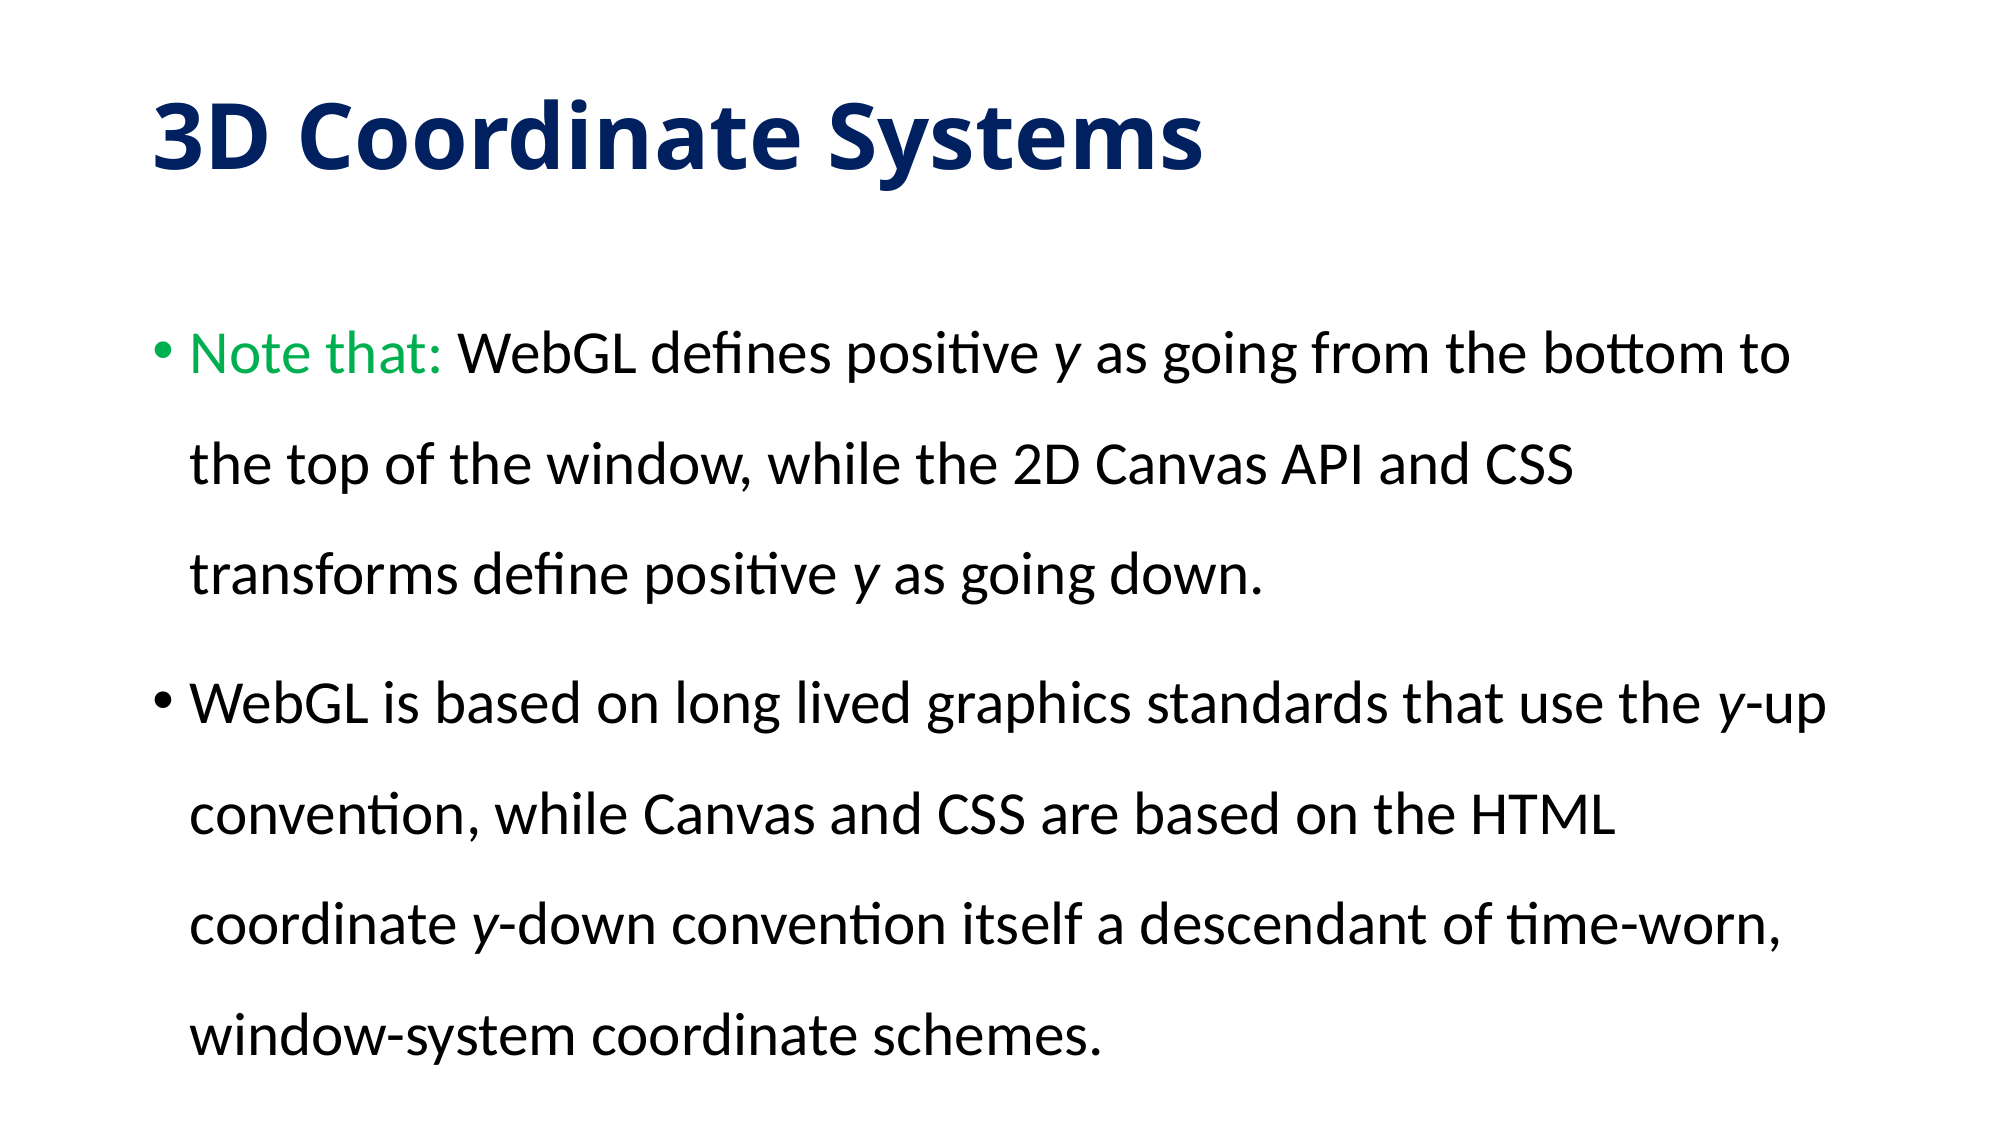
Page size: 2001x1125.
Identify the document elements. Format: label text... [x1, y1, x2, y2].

title 3D Coordinate Systems [137, 30, 1863, 249]
list Note that: WebGL defines positive y as going from the bottom to the top of the window, while the 2D Canvas API and CSS transforms define positive y as going down. WebGL is based on long lived graphics standards that use the y-up convention, while Canvas and CSS are based on the HTML coordinate y-down convention itself a descendant of time-worn, window-system coordinate schemes. [137, 268, 1863, 1079]
